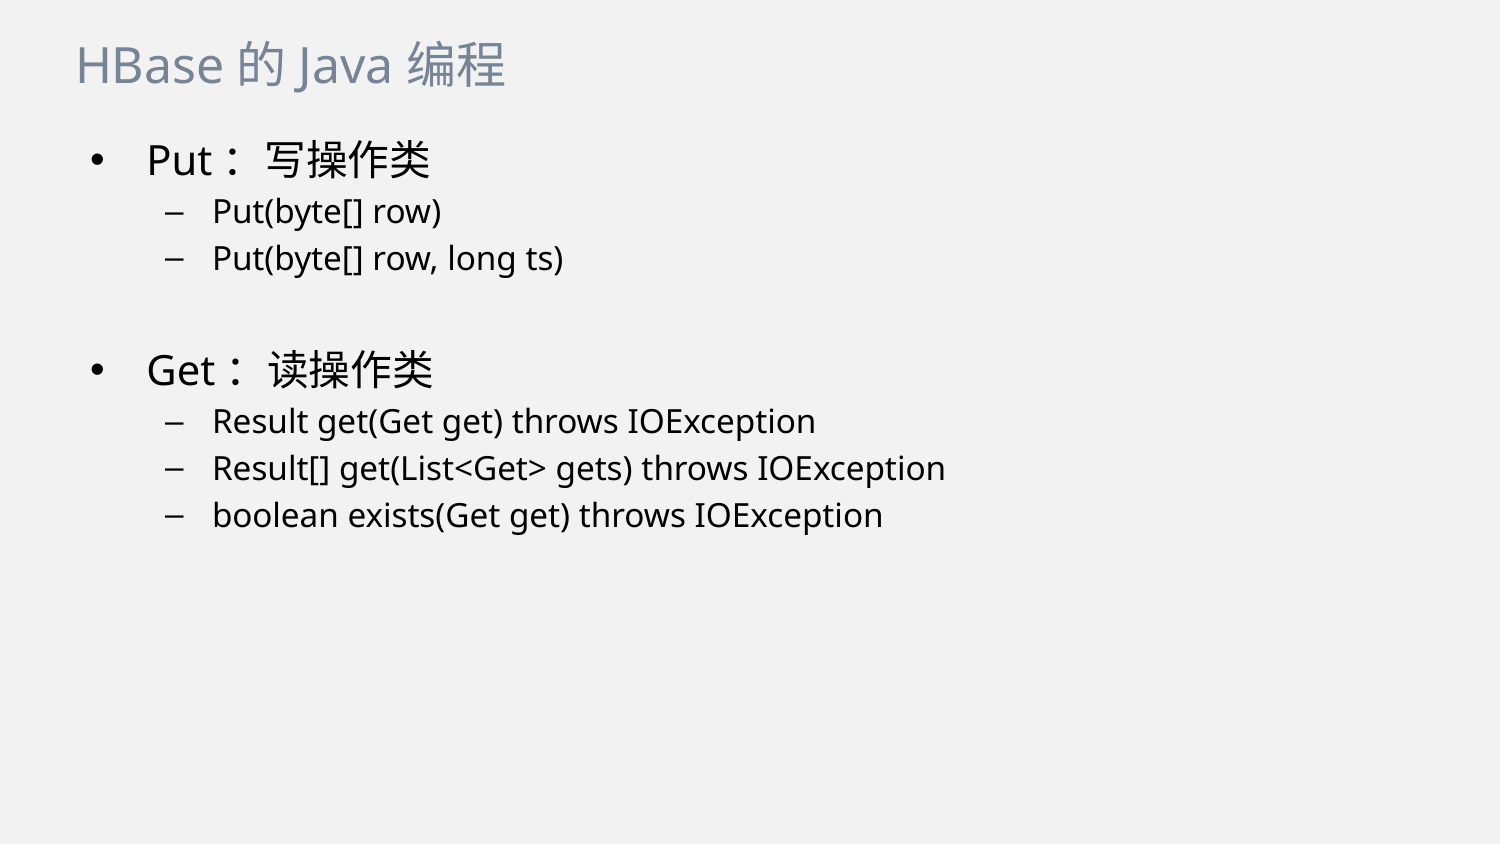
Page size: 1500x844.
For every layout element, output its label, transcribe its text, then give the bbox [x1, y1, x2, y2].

text_box HBase的Java编程 [75, 32, 786, 95]
list Put：写操作类 Put(byte[] row) Put(byte[] row, long ts) Get：读操作类 Result get(Get get) throws IOException Result[] get(List<Get> gets) throws IOException boolean exists(Get get) throws IOException [75, 126, 1426, 741]
